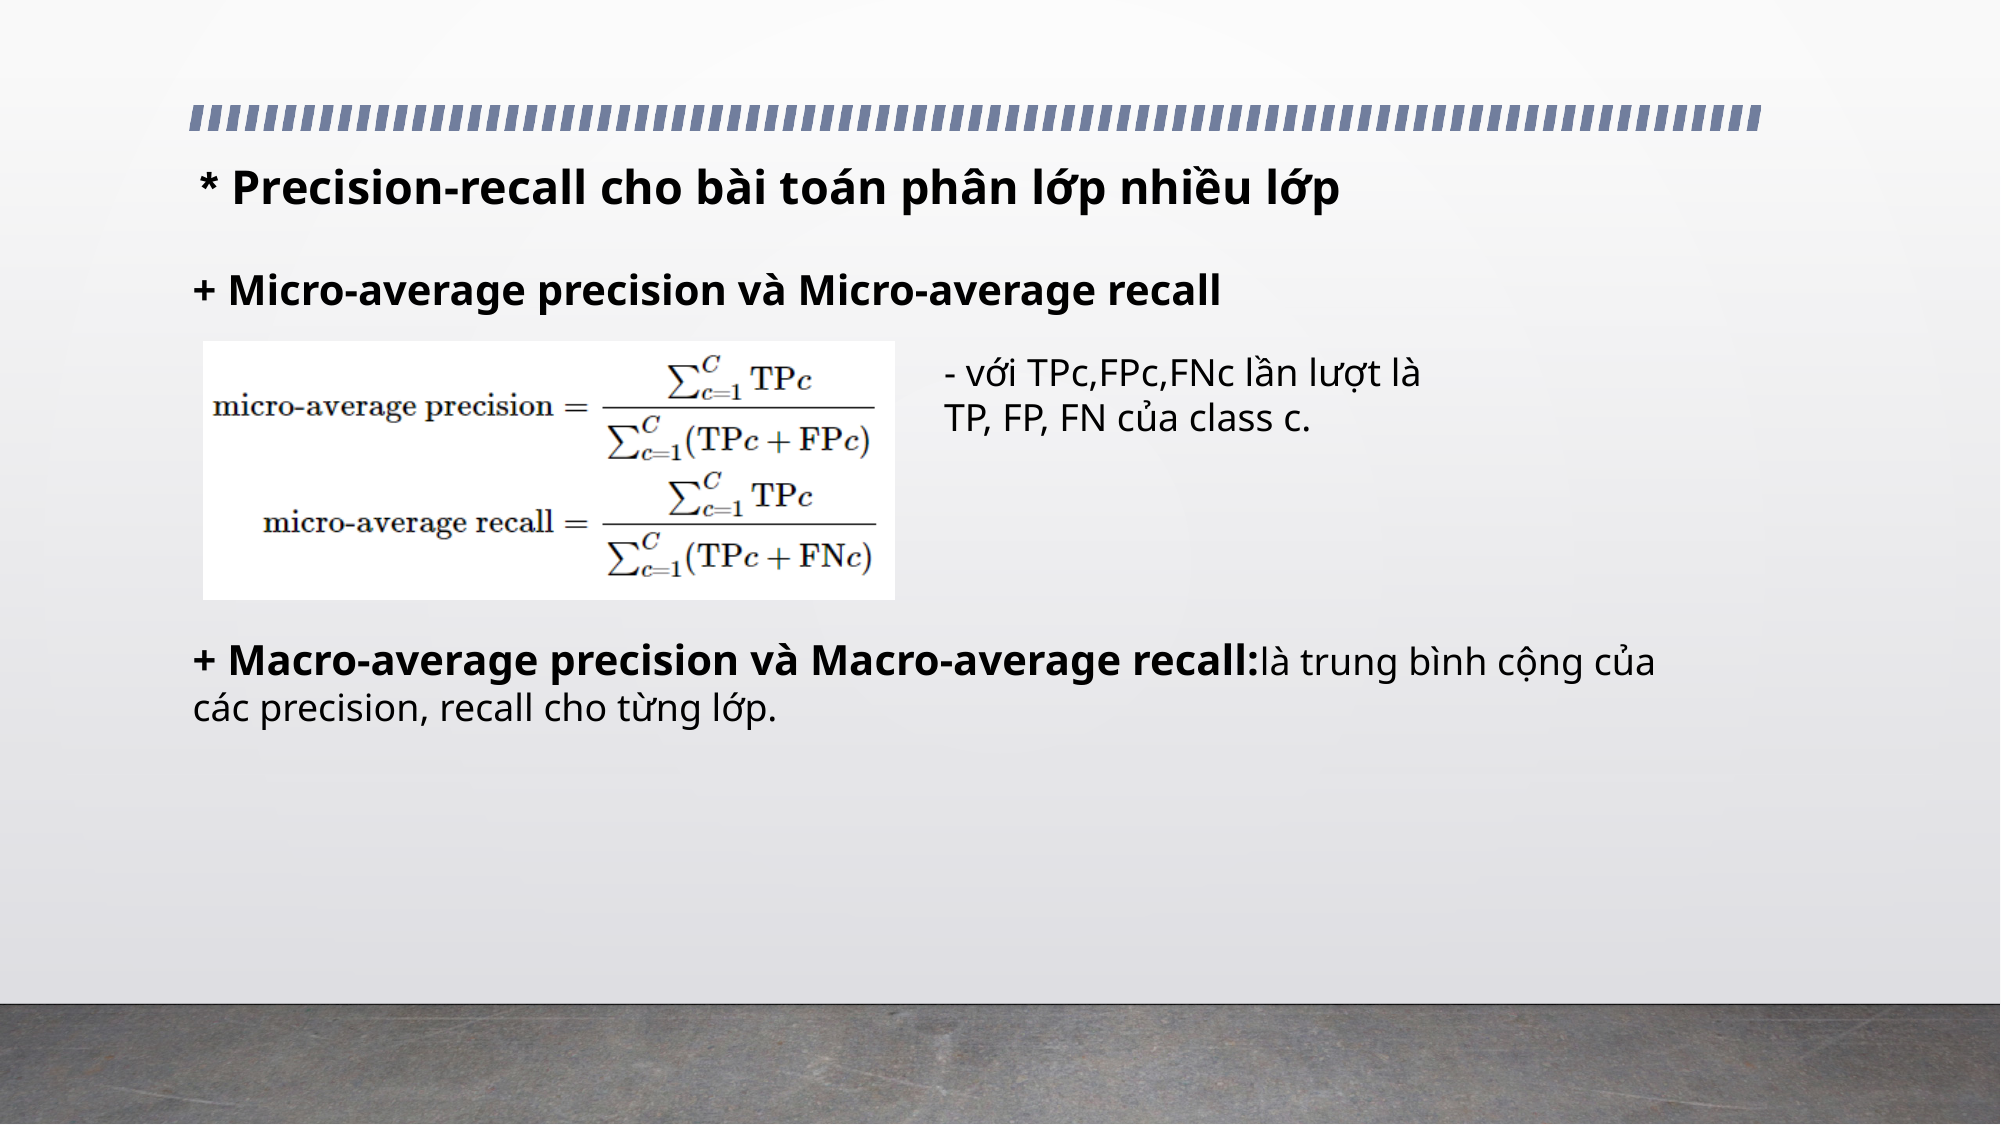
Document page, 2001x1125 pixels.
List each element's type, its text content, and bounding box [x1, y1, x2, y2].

text_box + Macro-average precision và Macro-average recall:là trung bình cộng của các precision, recall cho từng lớp. [177, 626, 1694, 832]
text_box + Micro-average precision và Micro-average recall [177, 255, 1335, 416]
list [202, 341, 895, 600]
picture [0, 1004, 2000, 1124]
text_box - với TPc,FPc,FNc lần lượt là TP, FP, FN của class c. [929, 341, 1461, 447]
title * Precision-recall cho bài toán phân lớp nhiều lớp [185, 156, 1761, 329]
